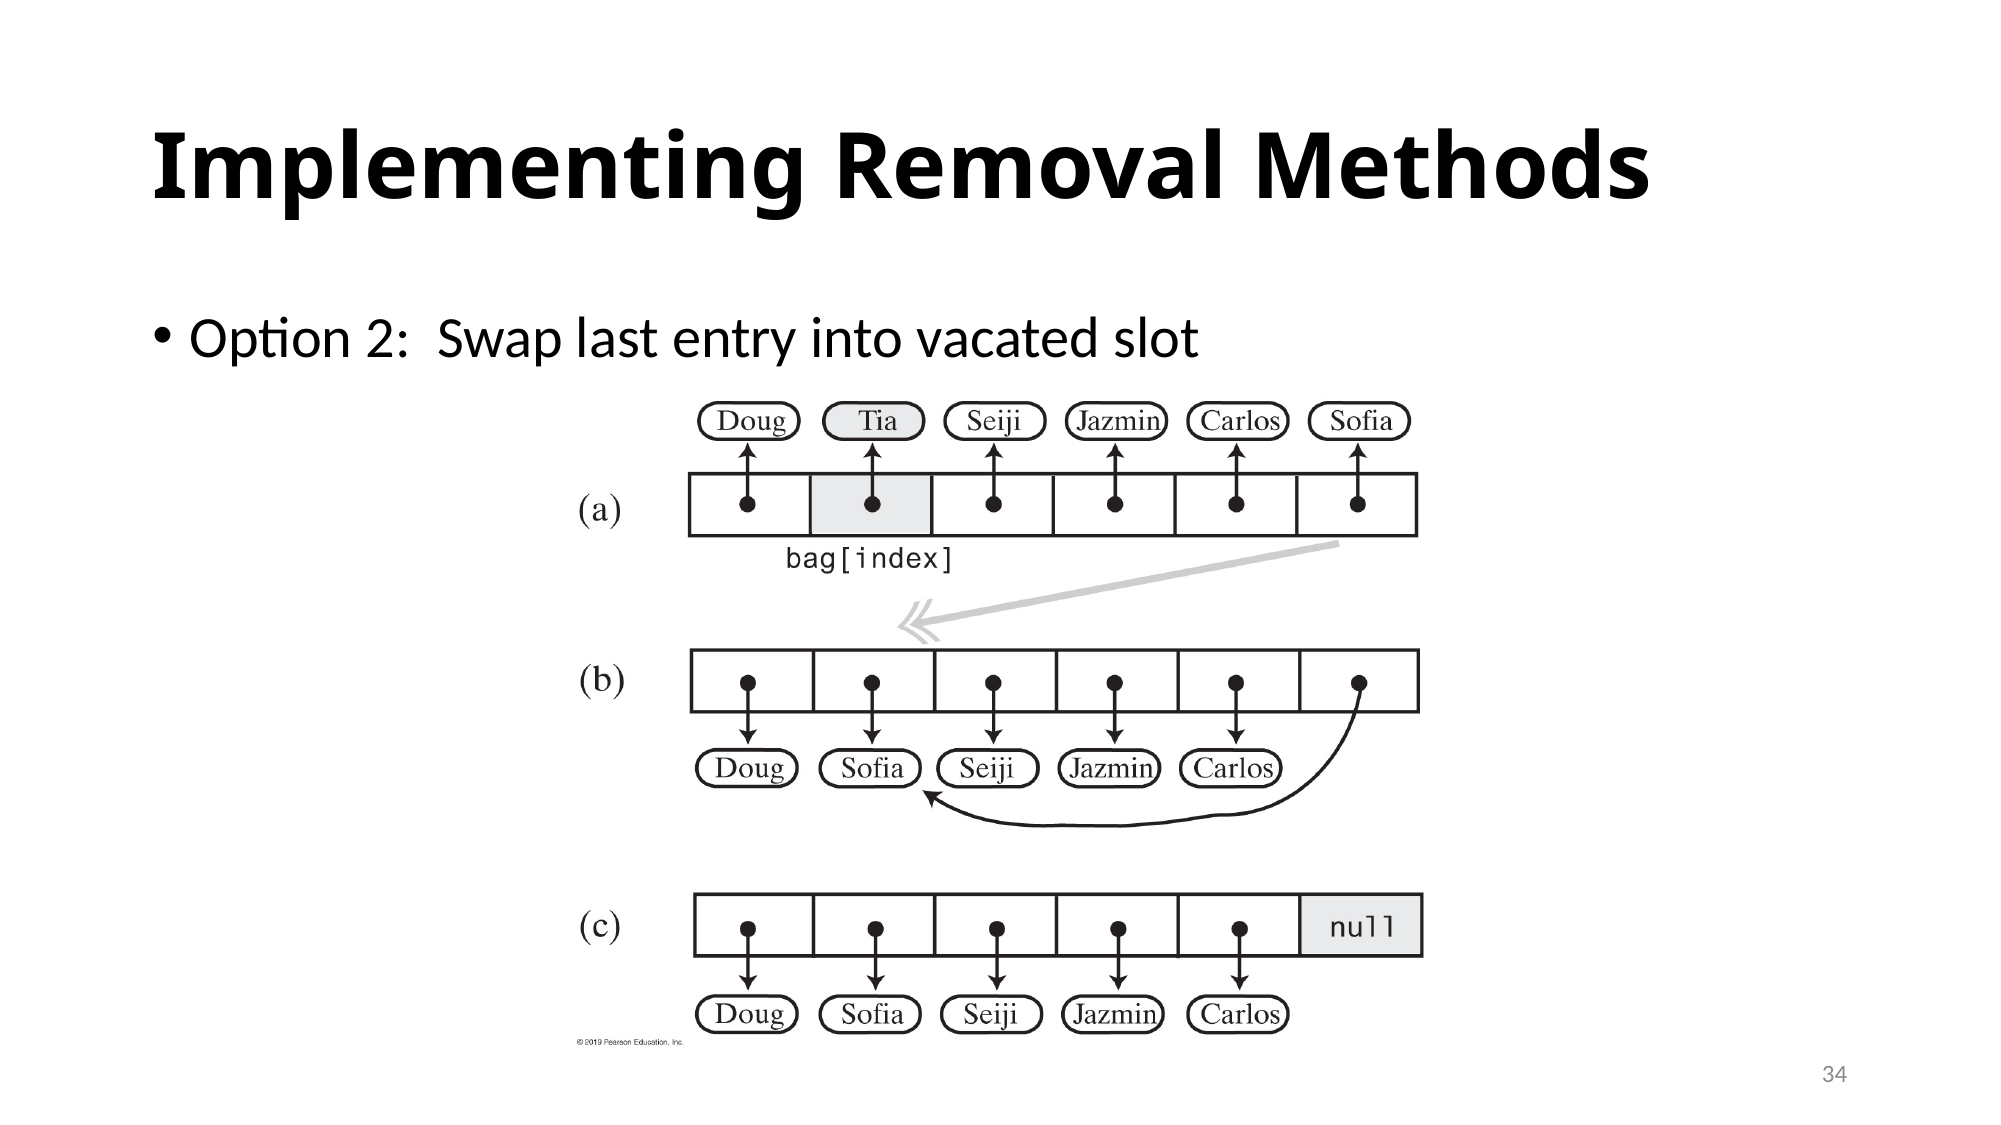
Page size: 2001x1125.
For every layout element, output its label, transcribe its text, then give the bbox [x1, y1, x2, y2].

list Option 2: Swap last entry into vacated slot [137, 299, 1863, 1014]
slide_number 34 [1412, 1042, 1863, 1103]
picture [573, 397, 1427, 1049]
title Implementing Removal Methods [137, 59, 1863, 278]
